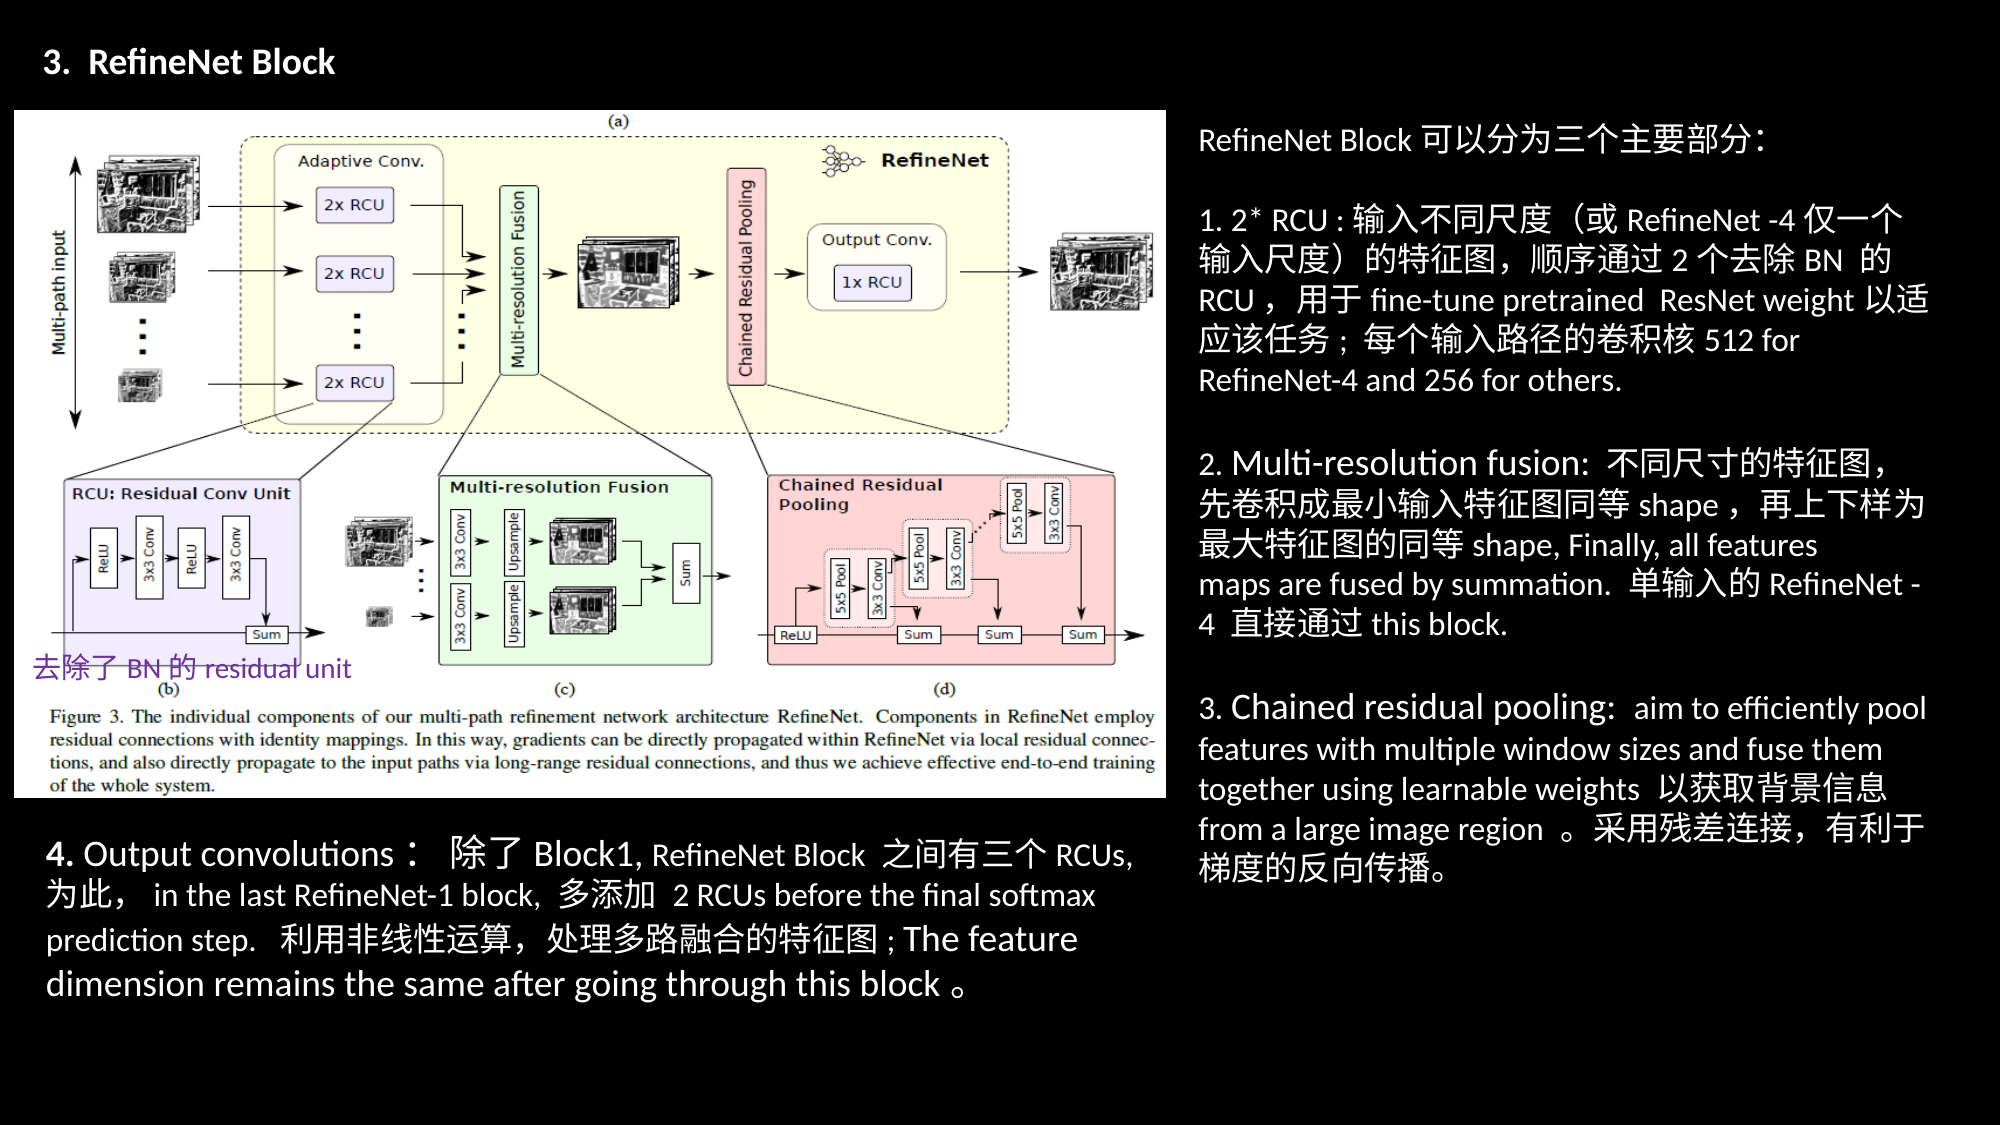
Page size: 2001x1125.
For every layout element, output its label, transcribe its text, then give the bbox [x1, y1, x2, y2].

text_box 4. Output convolutions： 除了Block1, RefineNet Block 之间有三个RCUs, 为此，in the last RefineNet-1 block, 多添加 2 RCUs before the final softmax prediction step. 利用非线性运算，处理多路融合的特征图; The feature dimension remains the same after going through this block。 [31, 821, 1150, 1011]
text_box 3. RefineNet Block [27, 29, 351, 89]
text_box RefineNet Block可以分为三个主要部分： 1. 2* RCU :输入不同尺度（或RefineNet -4仅一个输入尺度）的特征图，顺序通过2个去除BN 的RCU，用于fine-tune pretrained ResNet weight以适应该任务; 每个输入路径的卷积核512 for RefineNet-4 and 256 for others. 2. Multi-resolution fusion: 不同尺寸的特征图，先卷积成最小输入特征图同等shape，再上下样为最大特征图的同等shape, Finally, all features maps are fused by summation. 单输入的RefineNet -4 直接通过this block. 3. Chained residual pooling: aim to efficiently pool features with multiple window sizes and fuse them together using learnable weights 以获取背景信息from a large image region 。采用残差连接，有利于梯度的反向传播。 [1183, 110, 1947, 895]
picture [14, 110, 1166, 798]
